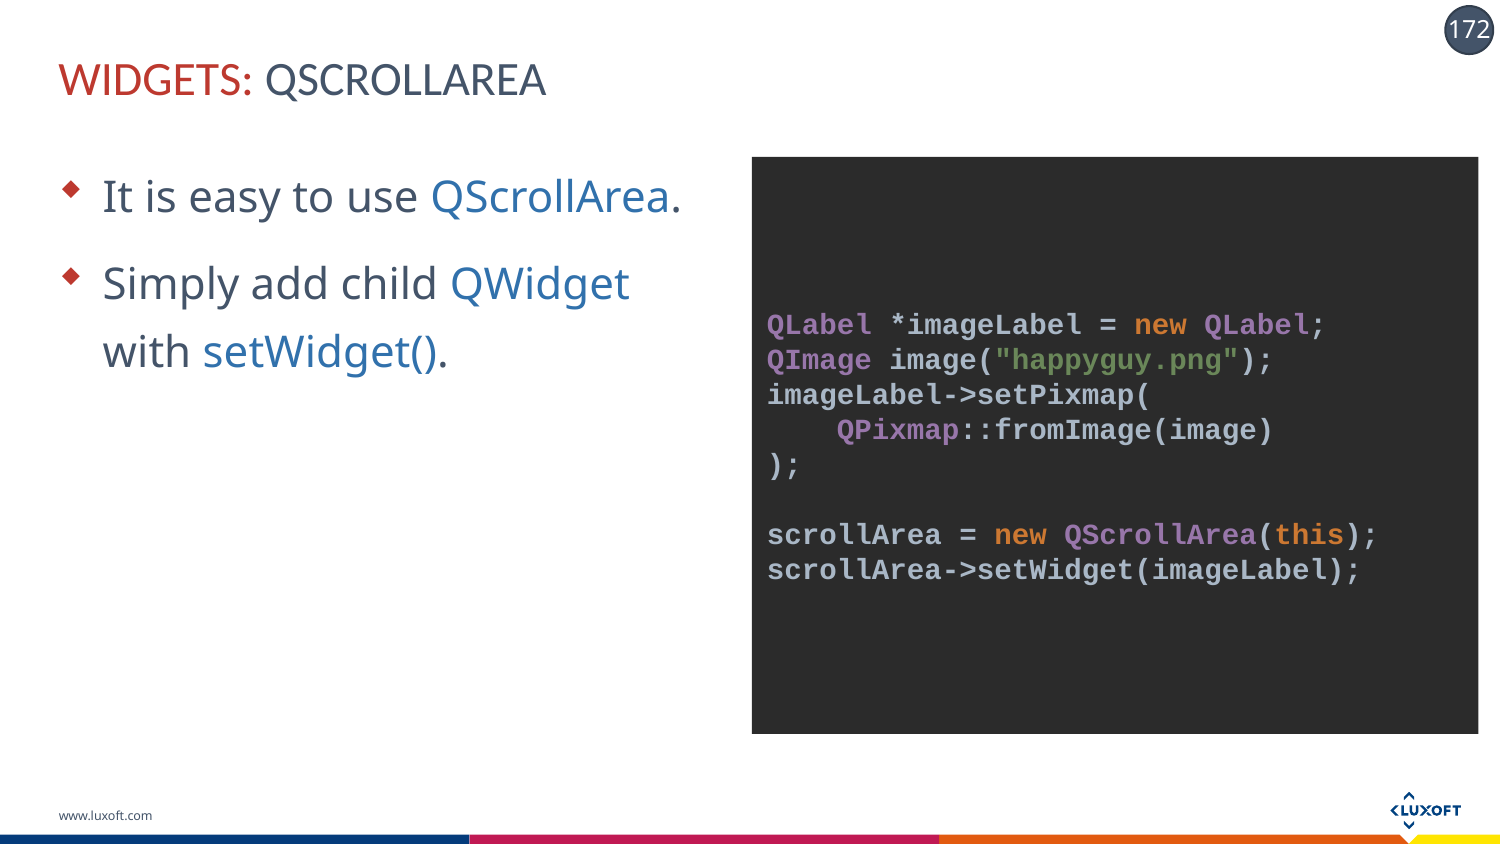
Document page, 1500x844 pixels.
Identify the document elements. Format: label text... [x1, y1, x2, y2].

title WIDGETS: QSCROLLAREA [47, 44, 1457, 107]
text_box QLabel *imageLabel = new QLabel; QImage image("happyguy.png"); imageLabel->setPixmap( QPixmap::fromImage(image) ); scrollArea = new QScrollArea(this); scrollArea->setWidget(imageLabel); [751, 156, 1479, 734]
list It is easy to use QScrollArea. Simply add child QWidget with setWidget(). [47, 147, 713, 820]
